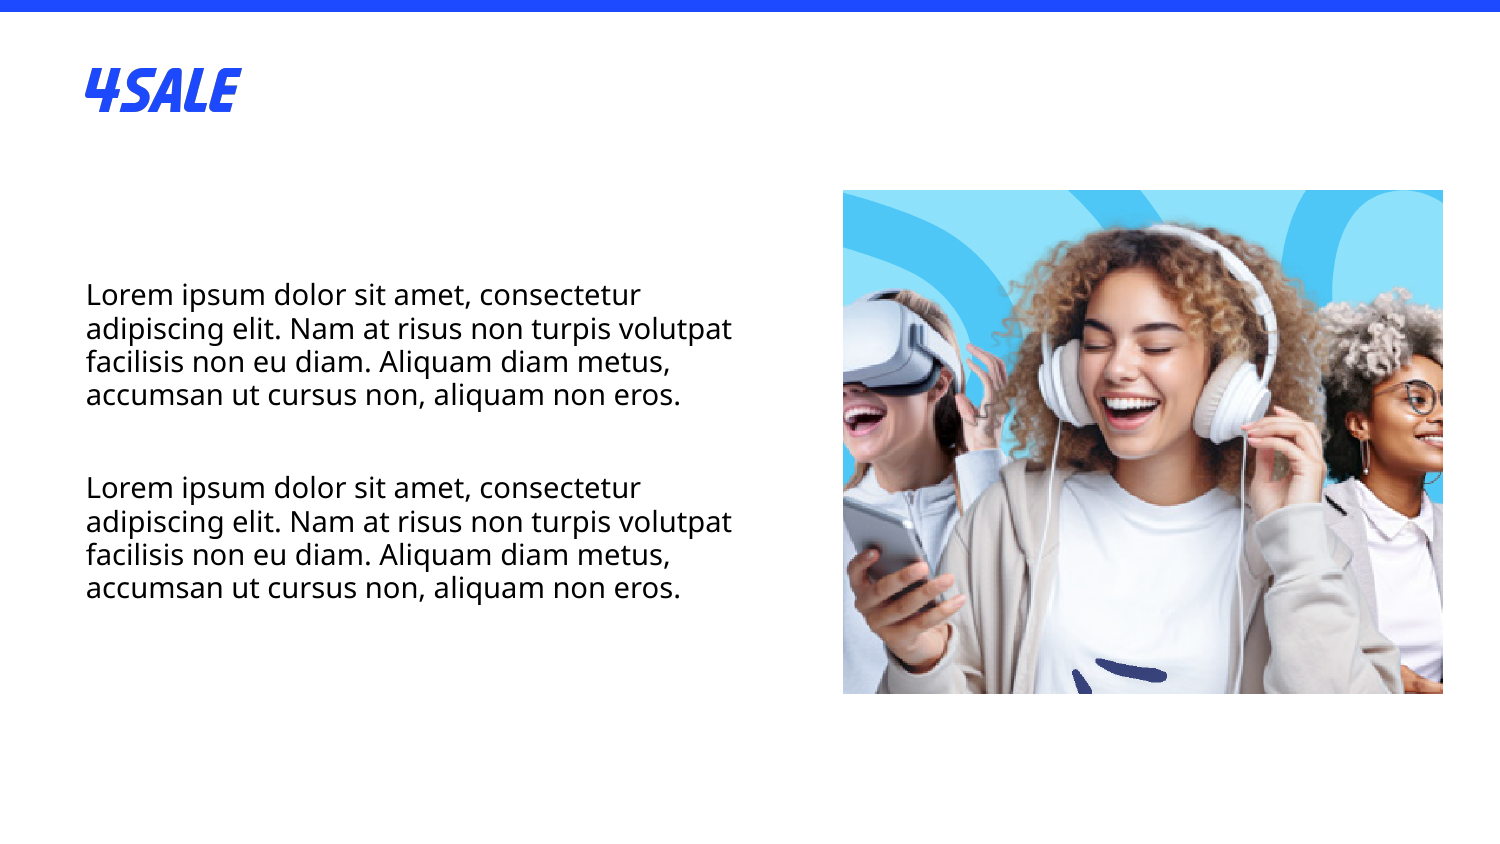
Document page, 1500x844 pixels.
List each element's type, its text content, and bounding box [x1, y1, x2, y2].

subtitle Lorem ipsum dolor sit amet, consectetur adipiscing elit. Nam at risus non turpis volutpat facilisis non eu diam. Aliquam diam metus, accumsan ut cursus non, aliquam non eros. [70, 457, 785, 588]
picture [843, 189, 1443, 694]
picture [85, 68, 242, 112]
picture [0, 0, 1500, 12]
subtitle Lorem ipsum dolor sit amet, consectetur adipiscing elit. Nam at risus non turpis volutpat facilisis non eu diam. Aliquam diam metus, accumsan ut cursus non, aliquam non eros. [70, 264, 785, 395]
